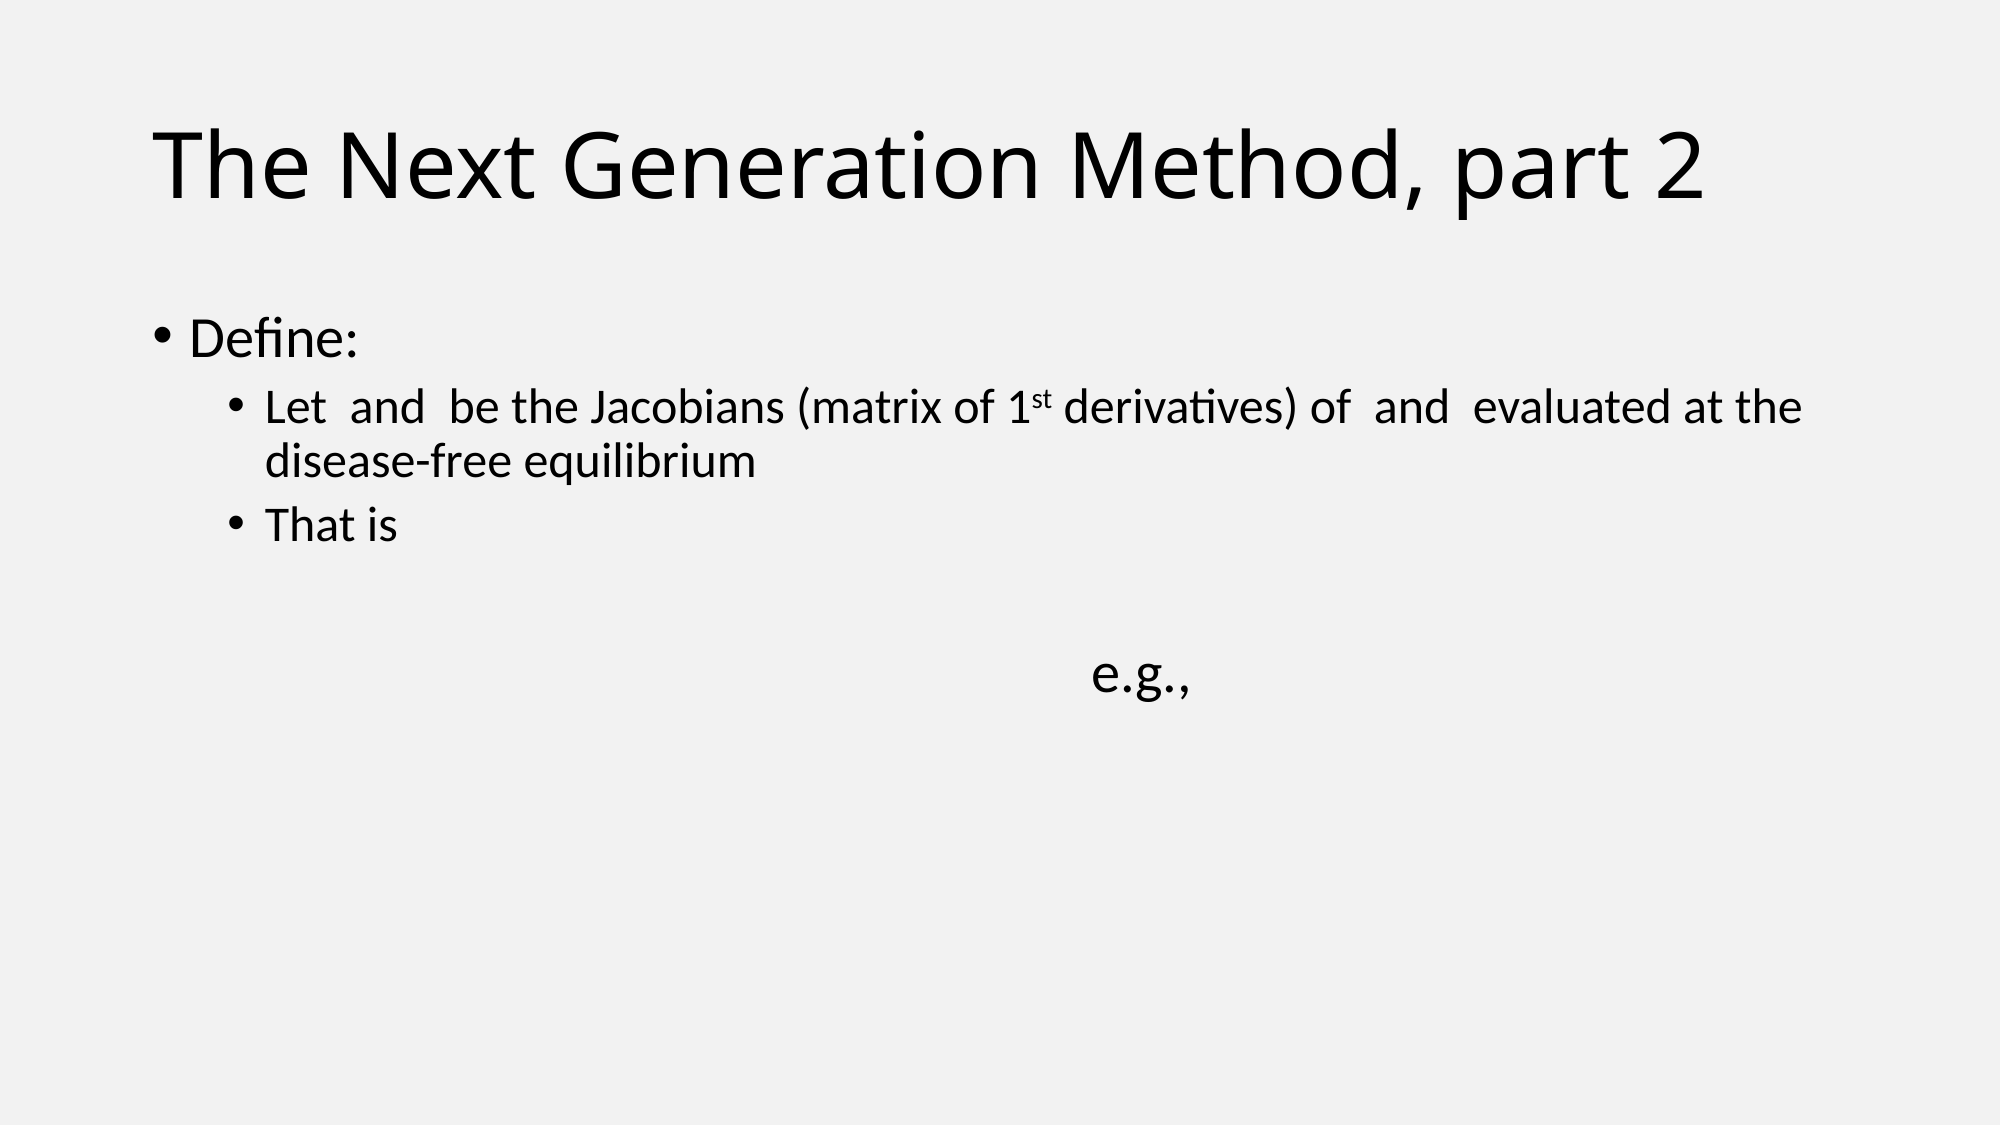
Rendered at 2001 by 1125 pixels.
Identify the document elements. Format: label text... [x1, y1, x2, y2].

title The Next Generation Method, part 2 [137, 59, 1863, 278]
